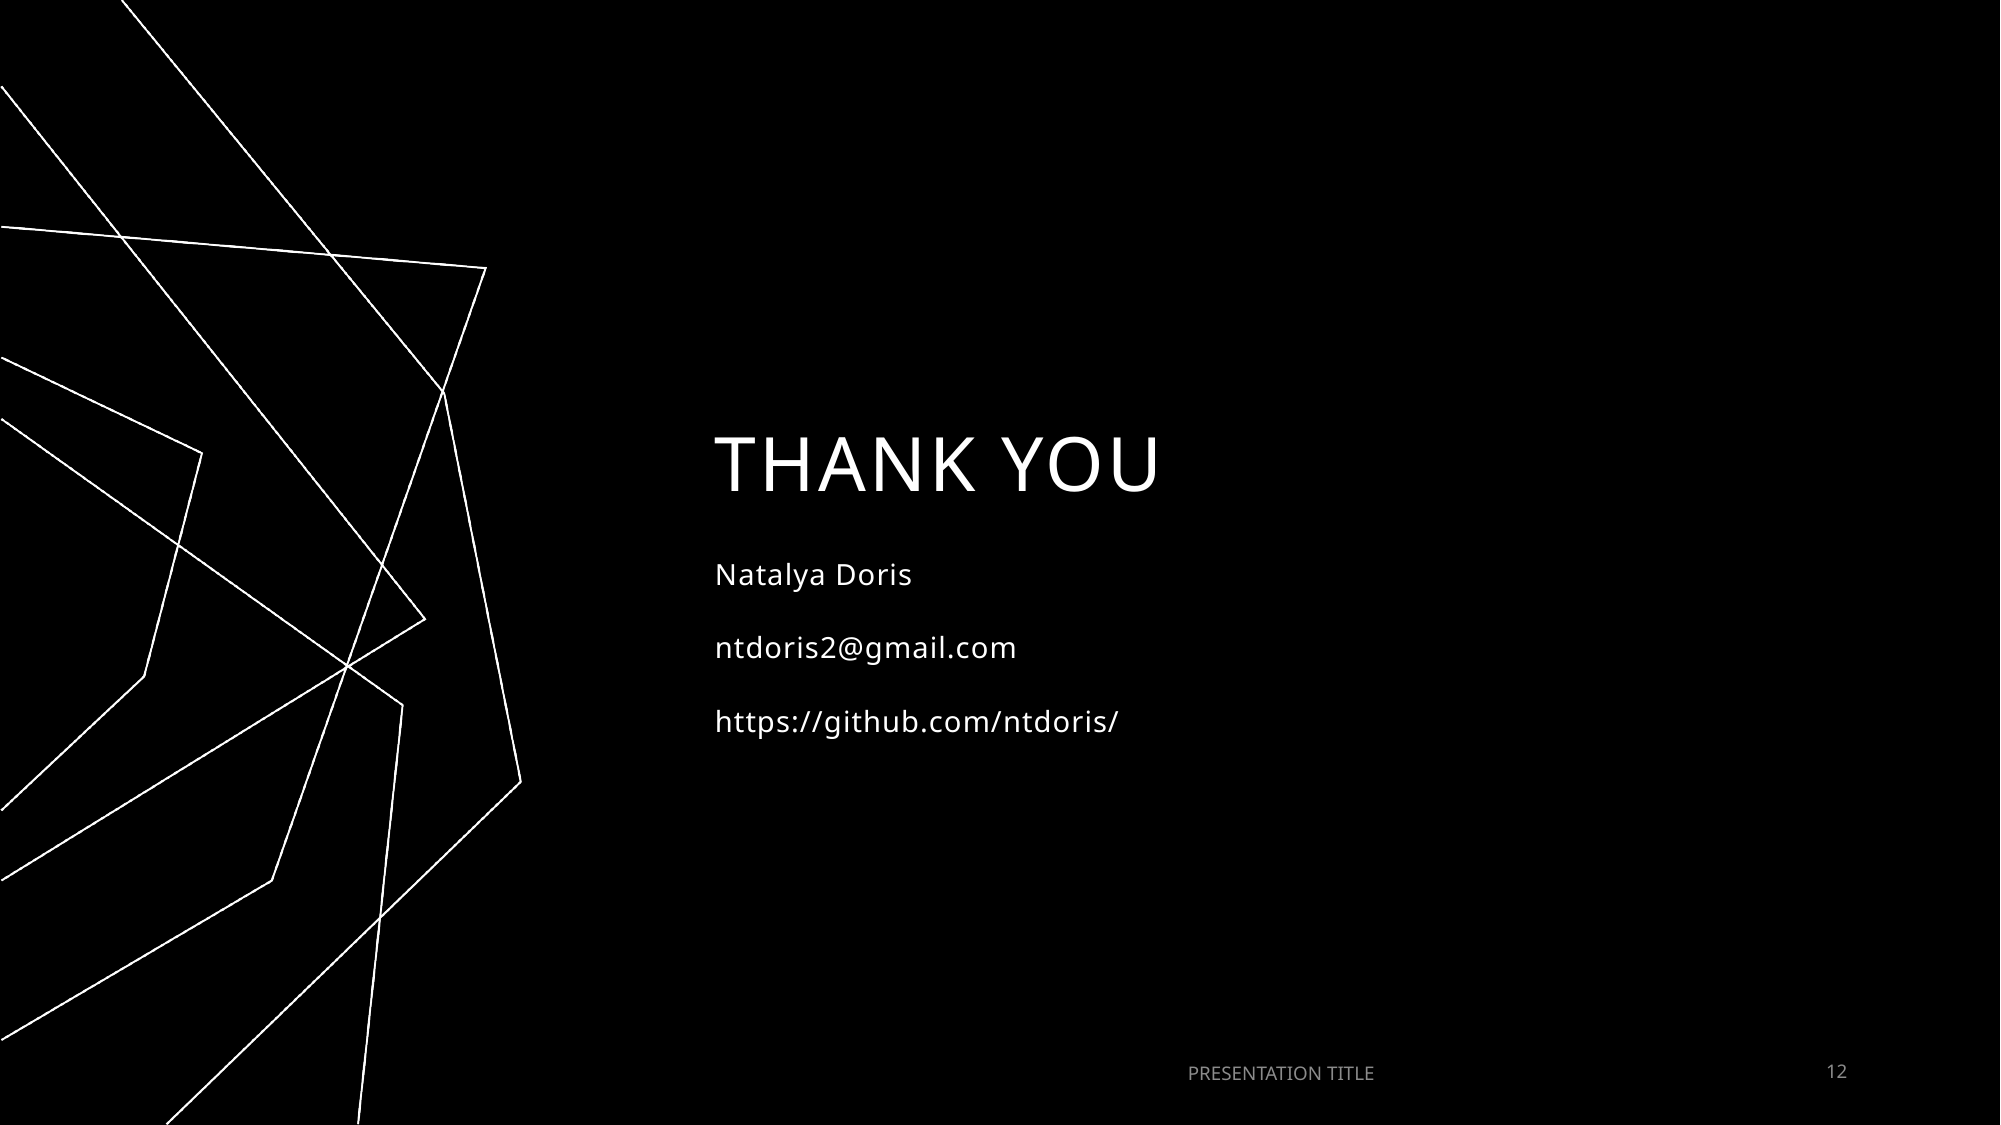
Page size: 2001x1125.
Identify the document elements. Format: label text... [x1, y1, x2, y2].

title THANK YOU [699, 265, 1386, 516]
slide_number 12 [1571, 1042, 1863, 1103]
footer PRESENTATION TITLE [1062, 1042, 1500, 1103]
subtitle Natalya Doris ntdoris2@gmail.com https://github.com/ntdoris/ [699, 531, 1386, 757]
picture [0, 0, 522, 1125]
